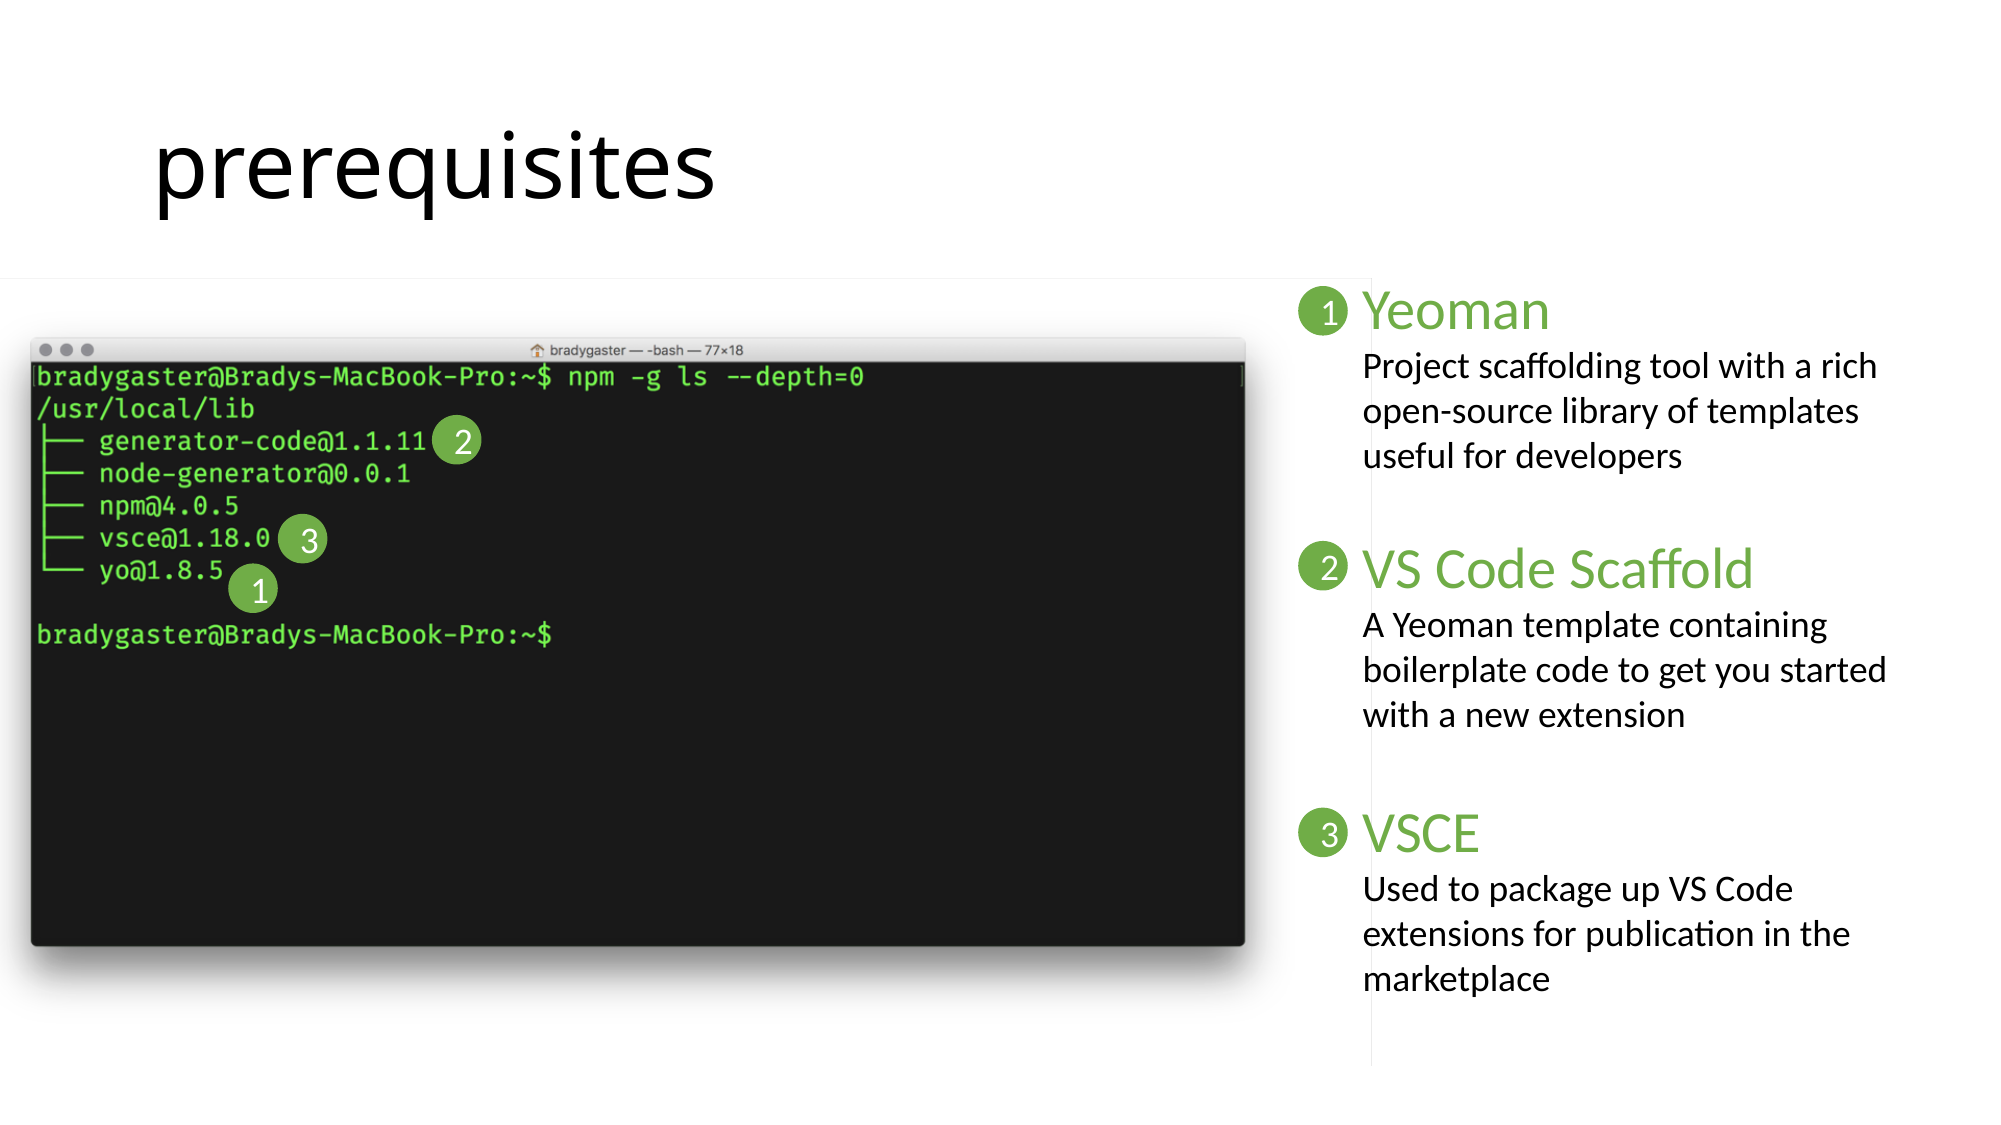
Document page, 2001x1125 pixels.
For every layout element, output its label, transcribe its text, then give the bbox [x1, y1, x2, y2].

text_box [431, 414, 1914, 513]
title prerequisites [137, 59, 1863, 277]
picture [0, 277, 1373, 1066]
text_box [228, 263, 1935, 613]
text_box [277, 513, 1914, 1009]
